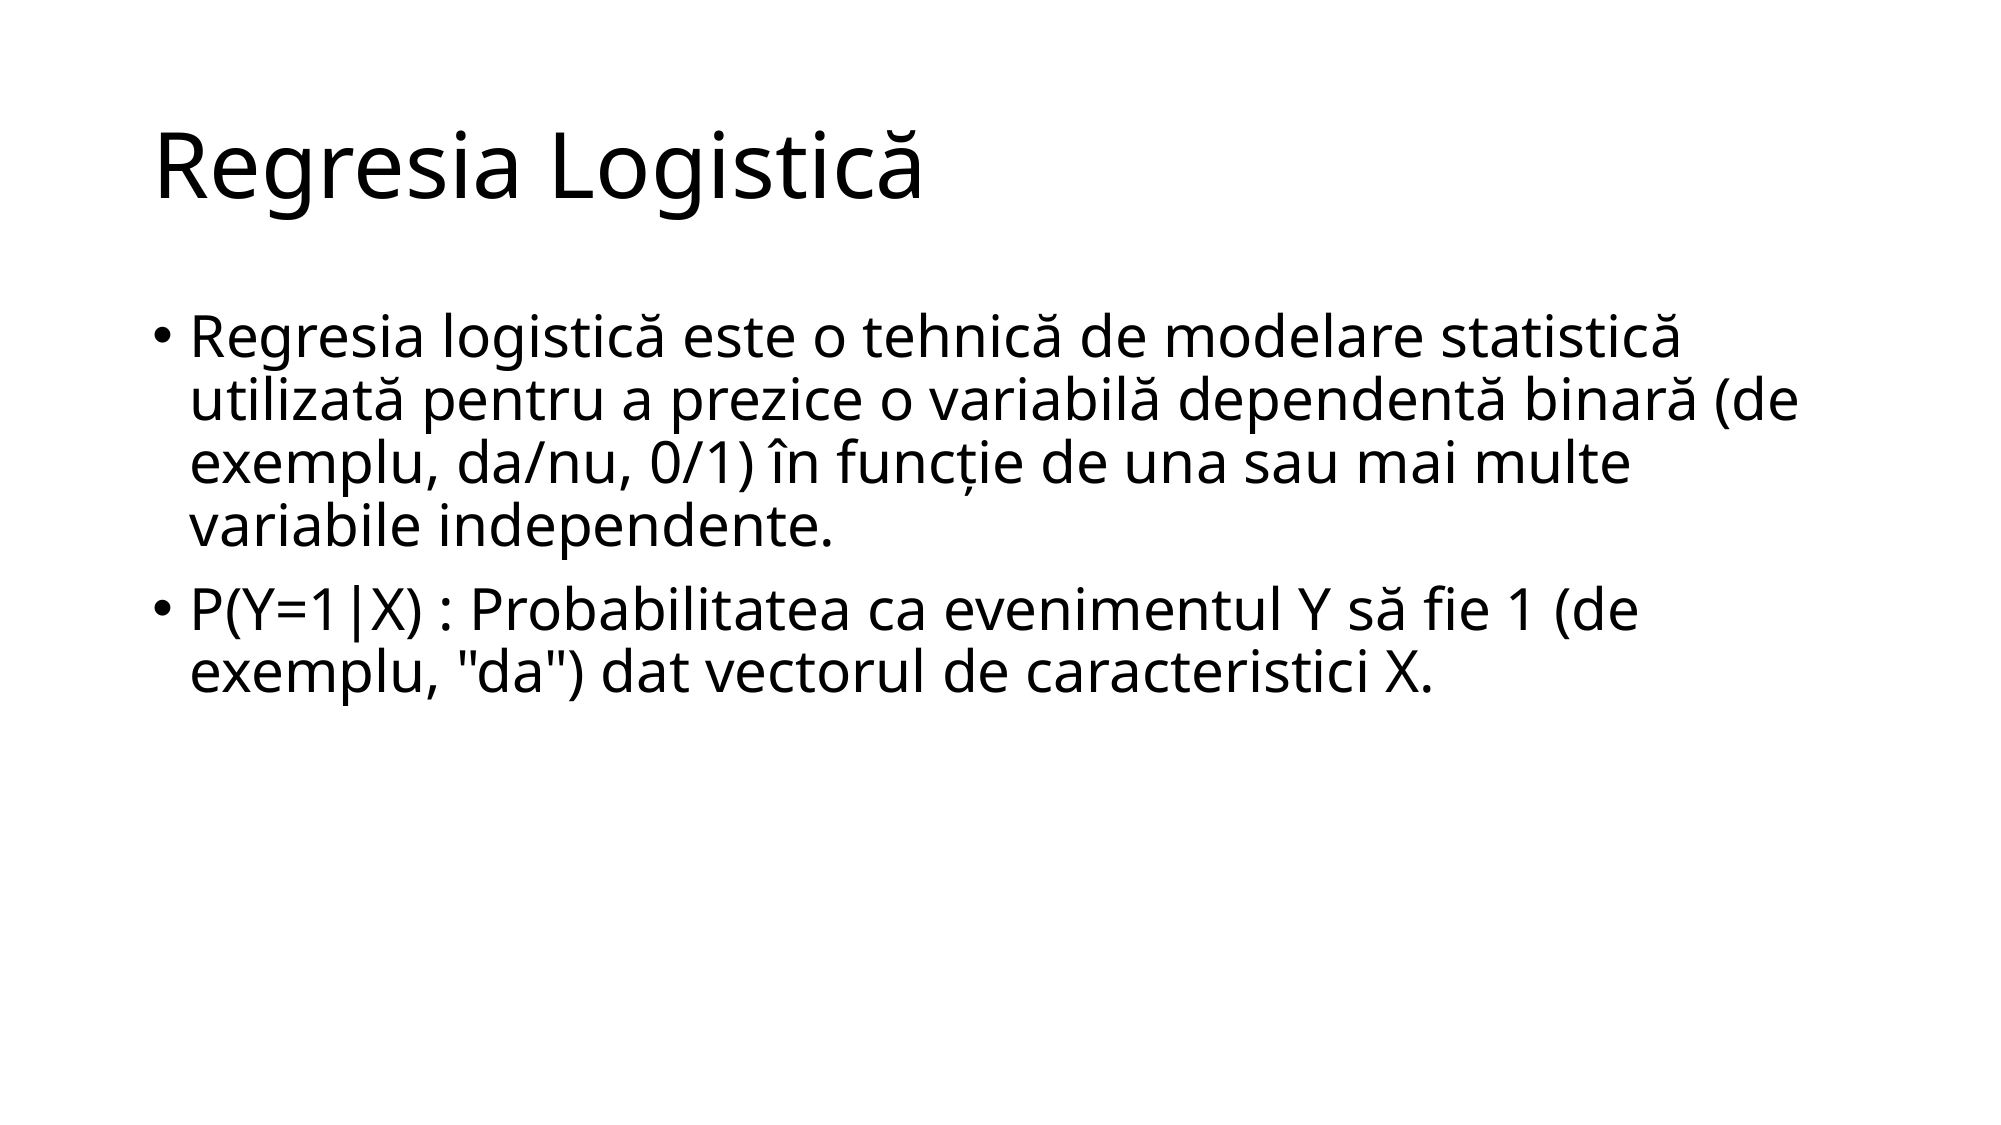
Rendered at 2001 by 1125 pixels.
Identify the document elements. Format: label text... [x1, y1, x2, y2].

list Regresia logistică este o tehnică de modelare statistică utilizată pentru a prezice o variabilă dependentă binară (de exemplu, da/nu, 0/1) în funcție de una sau mai multe variabile independente. P(Y=1∣X) : Probabilitatea ca evenimentul Y să fie 1 (de exemplu, "da") dat vectorul de caracteristici X. [137, 299, 1863, 1014]
title Regresia Logistică [137, 59, 1863, 278]
